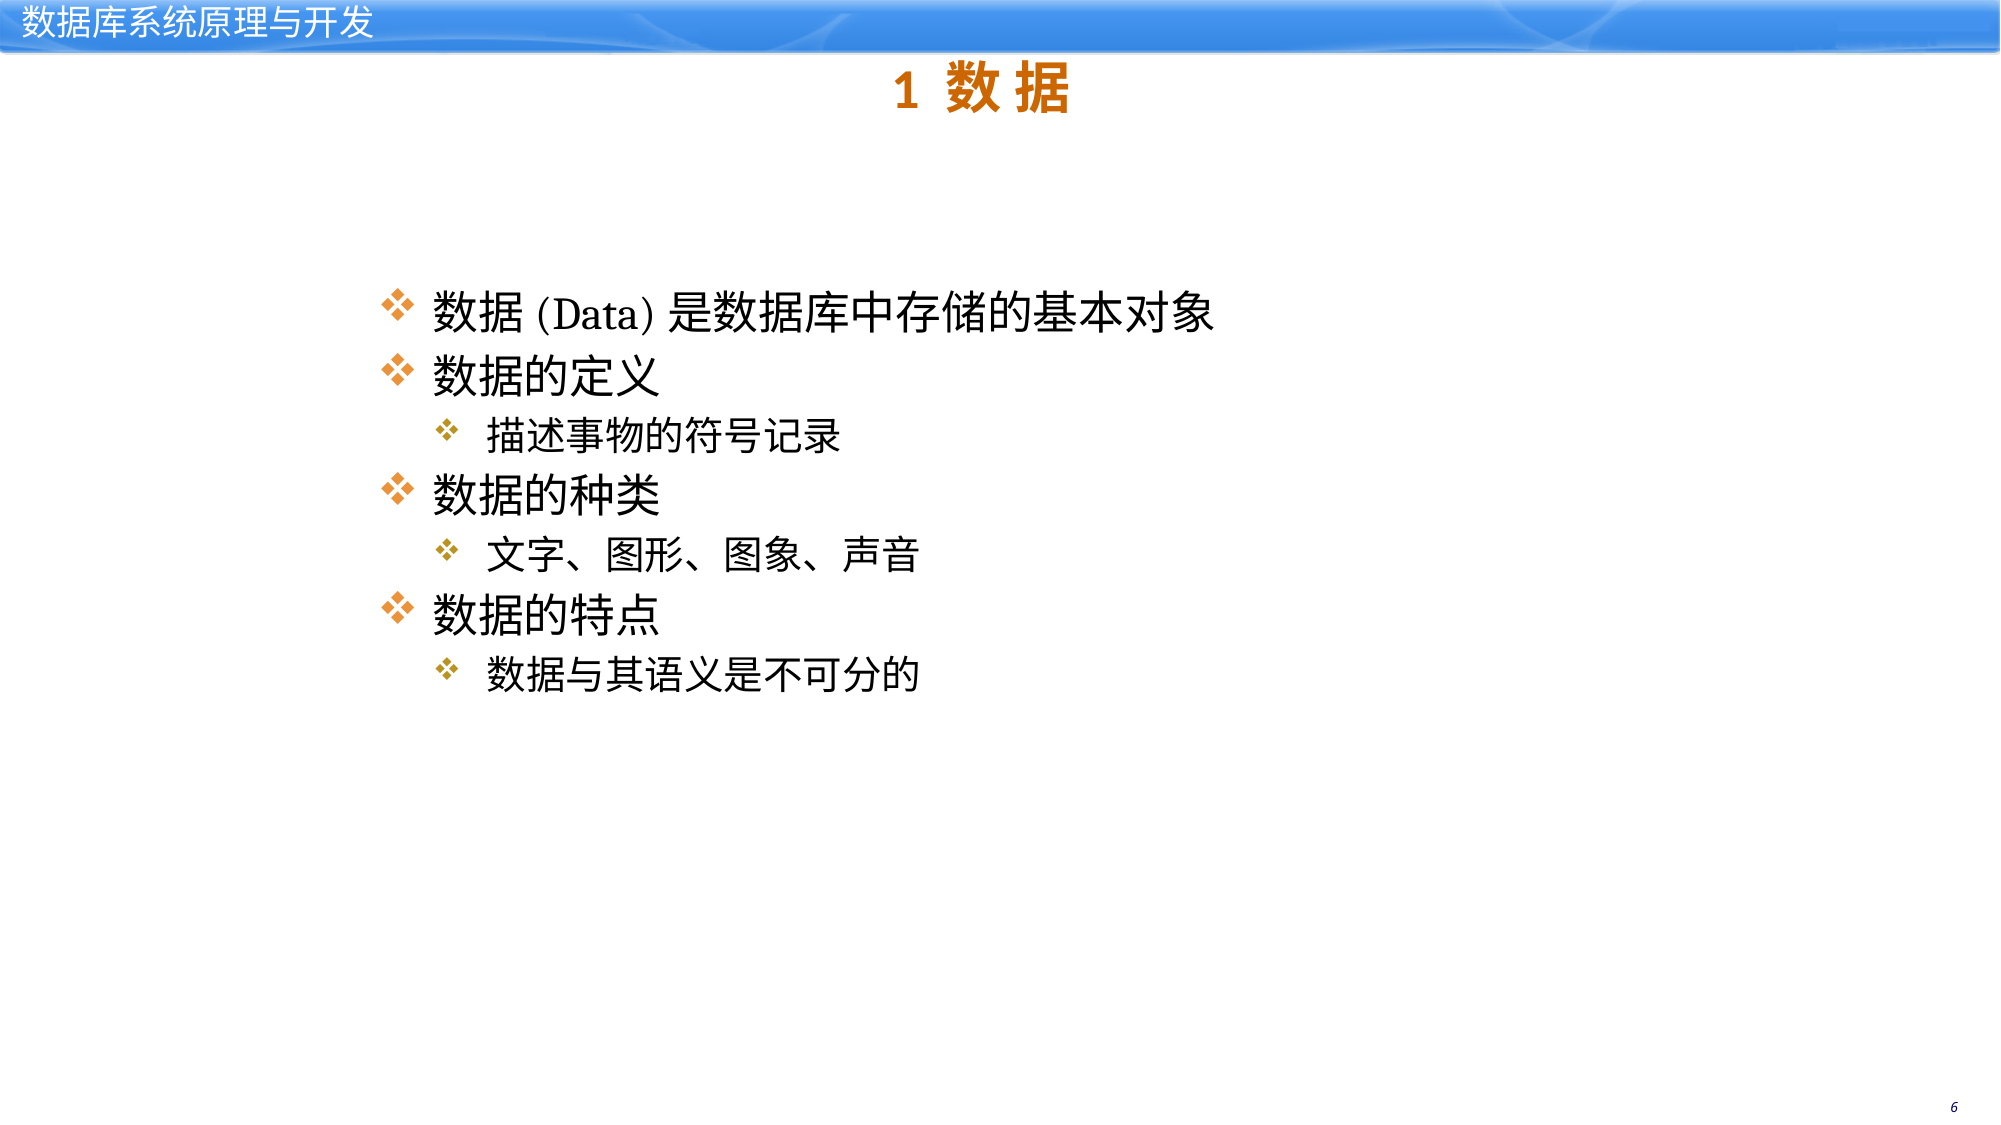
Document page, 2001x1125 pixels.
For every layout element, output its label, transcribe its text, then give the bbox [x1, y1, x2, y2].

picture [0, 0, 2000, 55]
title 1 数 据 [100, 45, 1901, 233]
list 数据(Data)是数据库中存储的基本对象 数据的定义 描述事物的符号记录 数据的种类 文字、图形、图象、声音 数据的特点 数据与其语义是不可分的 [362, 276, 1650, 1005]
